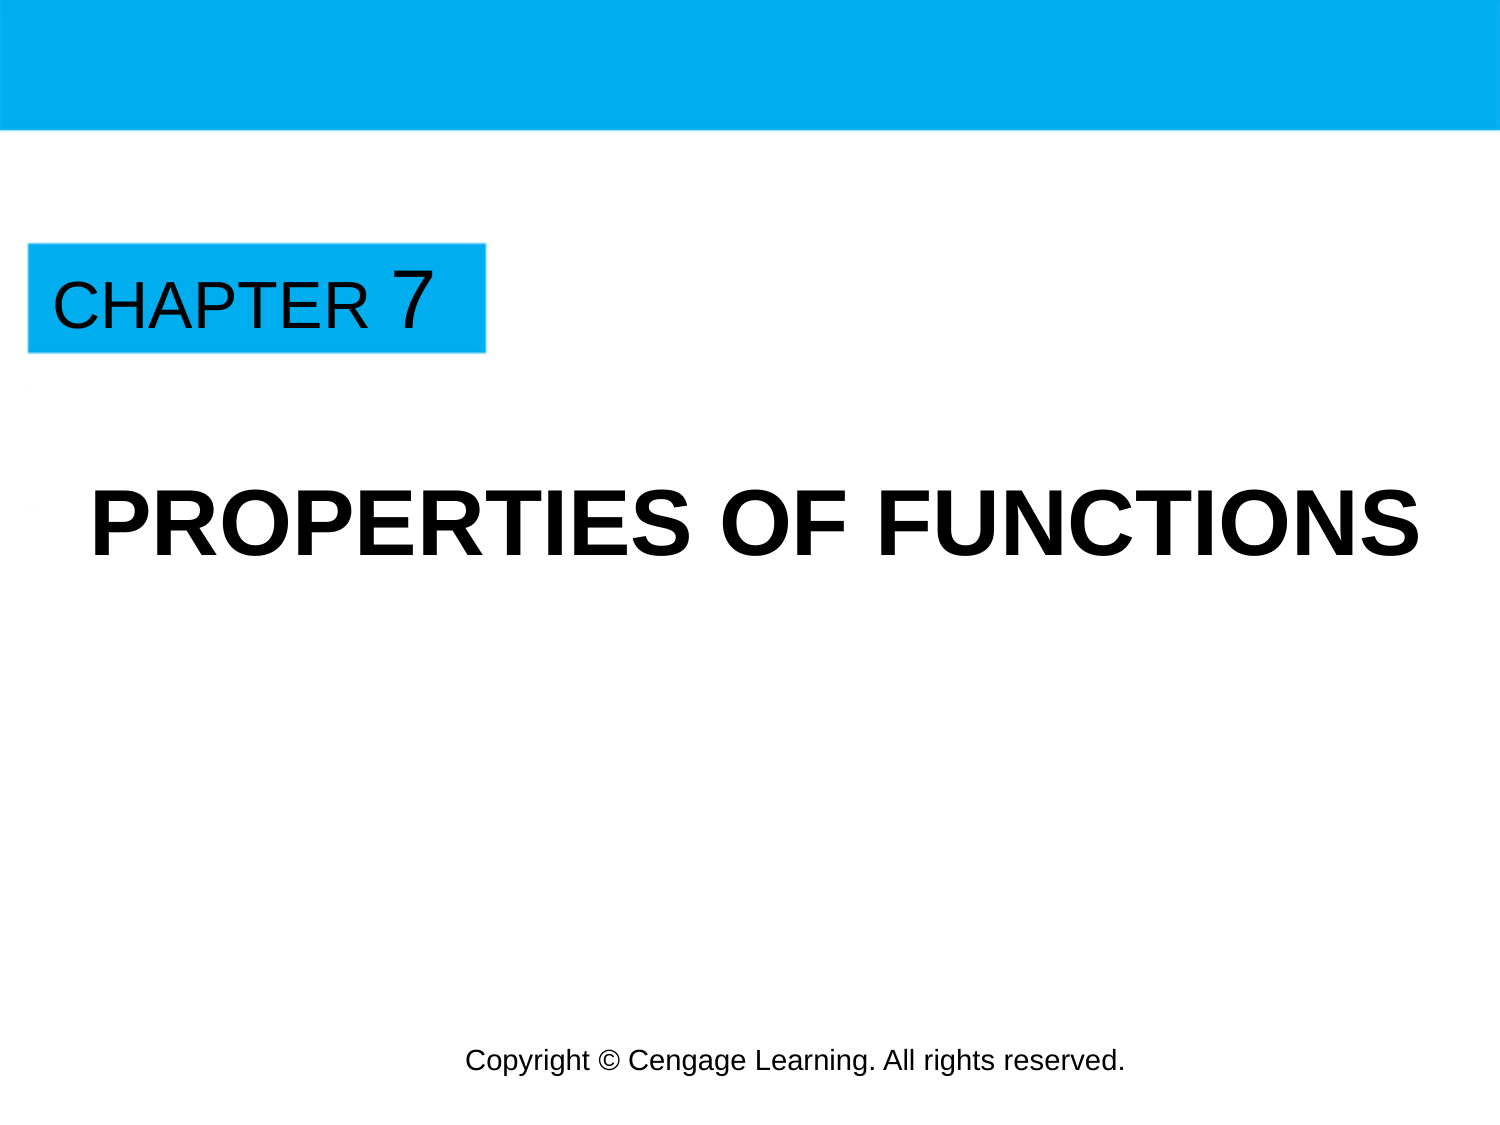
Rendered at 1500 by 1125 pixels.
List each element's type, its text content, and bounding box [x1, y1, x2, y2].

picture [0, 130, 1500, 1013]
text_box Copyright © Cengage Learning. All rights reserved. [312, 1033, 1288, 1084]
